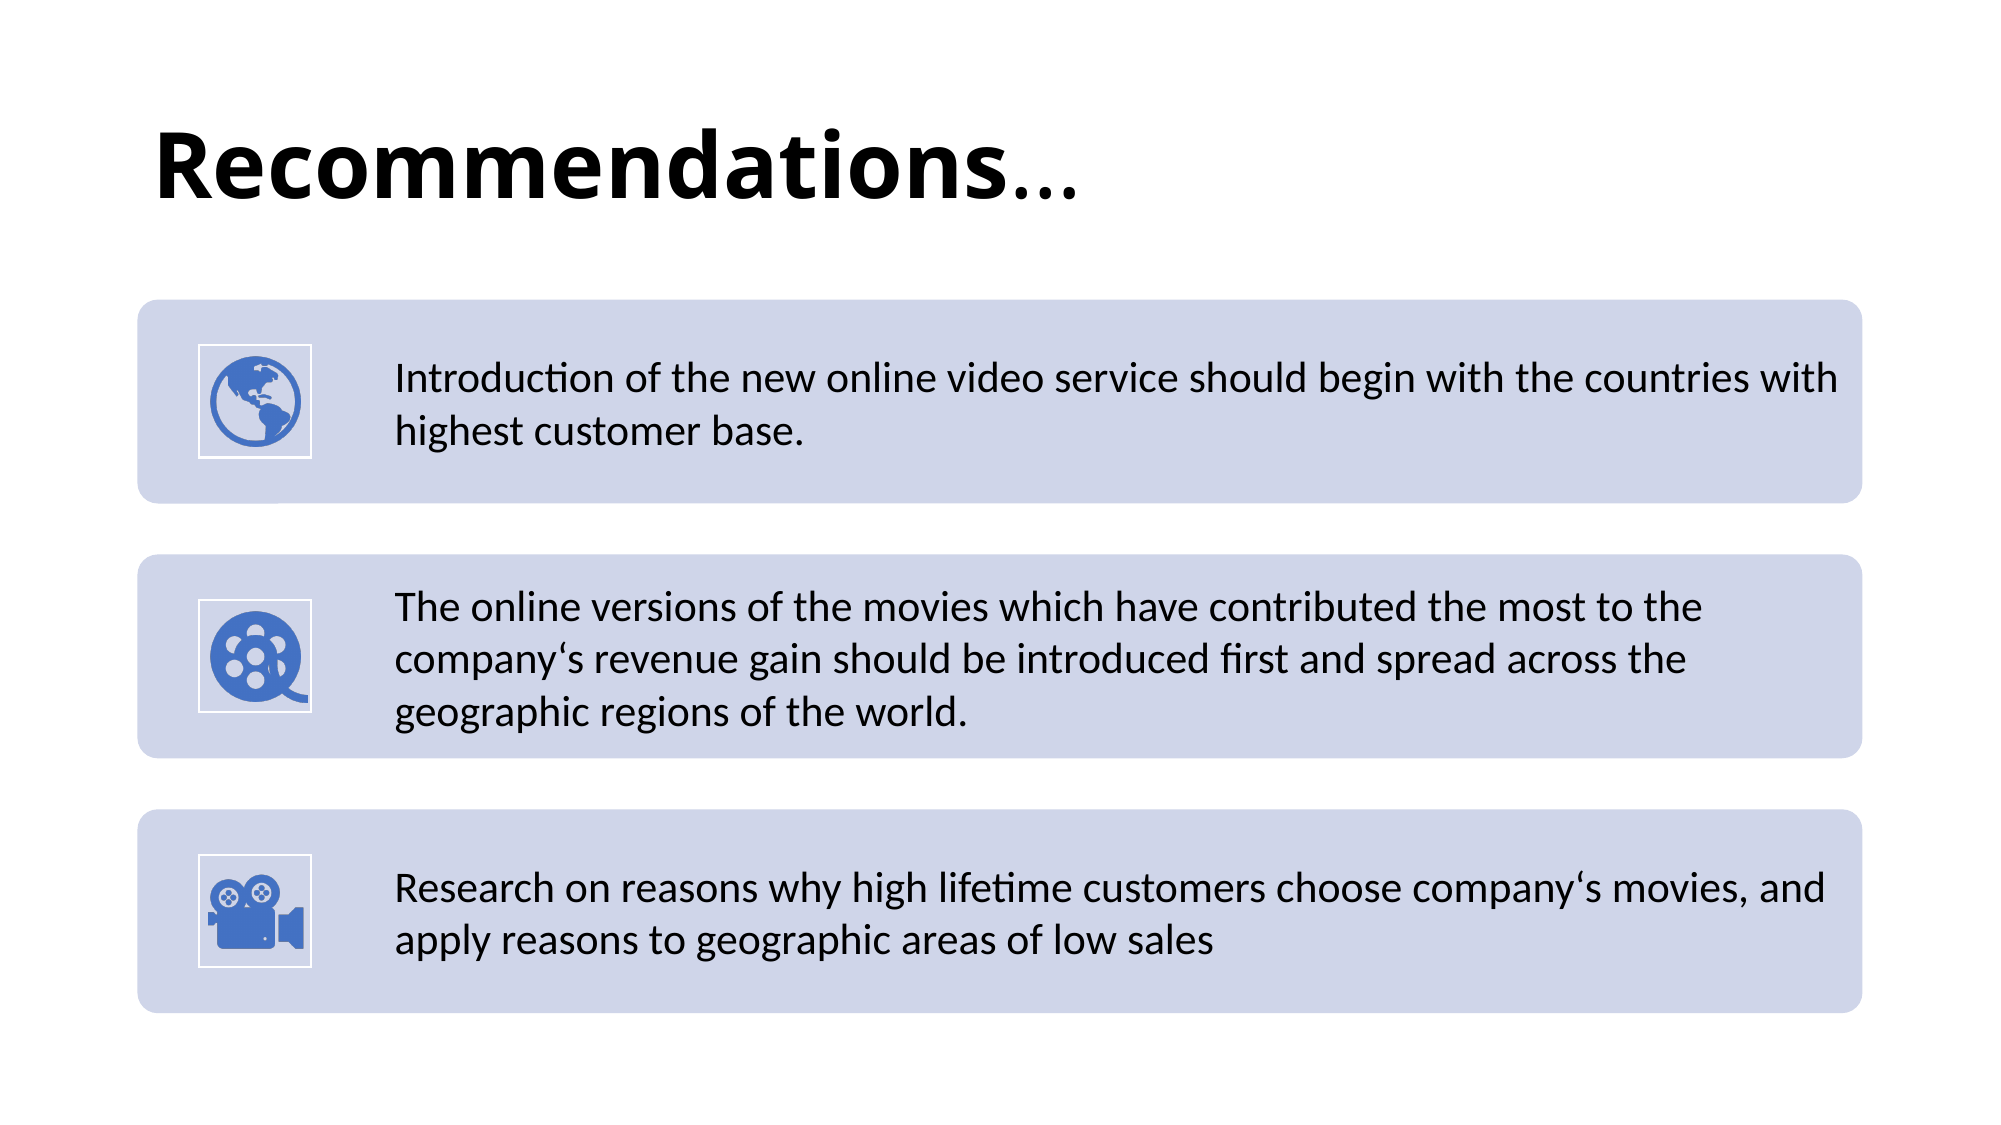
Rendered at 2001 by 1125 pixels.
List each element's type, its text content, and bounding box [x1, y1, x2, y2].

title Recommendations… [137, 59, 1863, 278]
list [137, 299, 1863, 1014]
